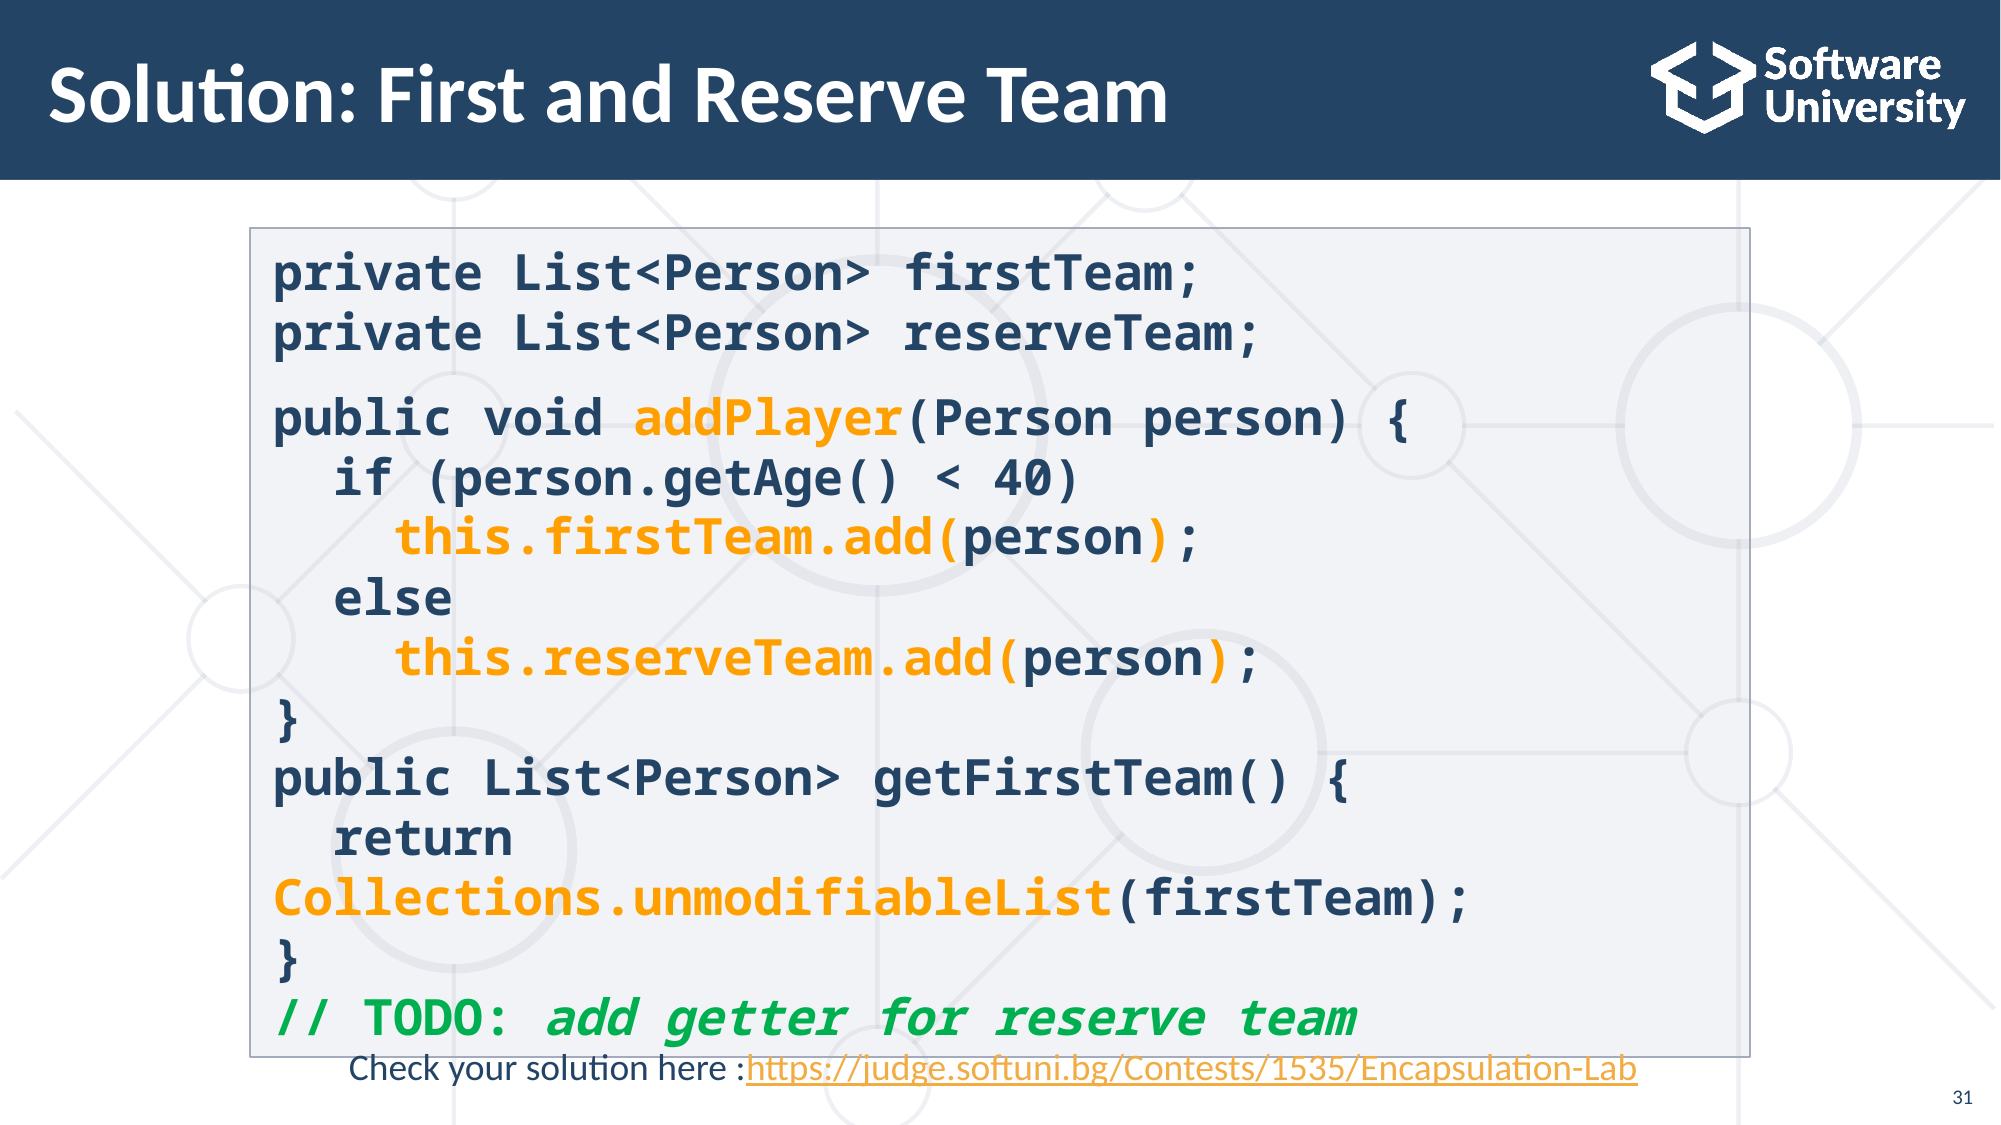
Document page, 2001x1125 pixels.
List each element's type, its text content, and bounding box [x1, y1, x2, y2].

title Solution: First and Reserve Team [31, 16, 1625, 162]
text_box Check your solution here :https://judge.softuni.bg/Contests/1535/Encapsulation-Lab [124, 1035, 1863, 1096]
slide_number 31 [1927, 1067, 1989, 1117]
picture [1651, 41, 1966, 134]
text_box private List<Person> firstTeam; private List<Person> reserveTeam; public void addPlayer(Person person) { if (person.getAge() < 40) this.firstTeam.add(person); else this.reserveTeam.add(person); } public List<Person> getFirstTeam() { return Collections.unmodifiableList(firstTeam); } // TODO: add getter for reserve team [249, 228, 1750, 1035]
